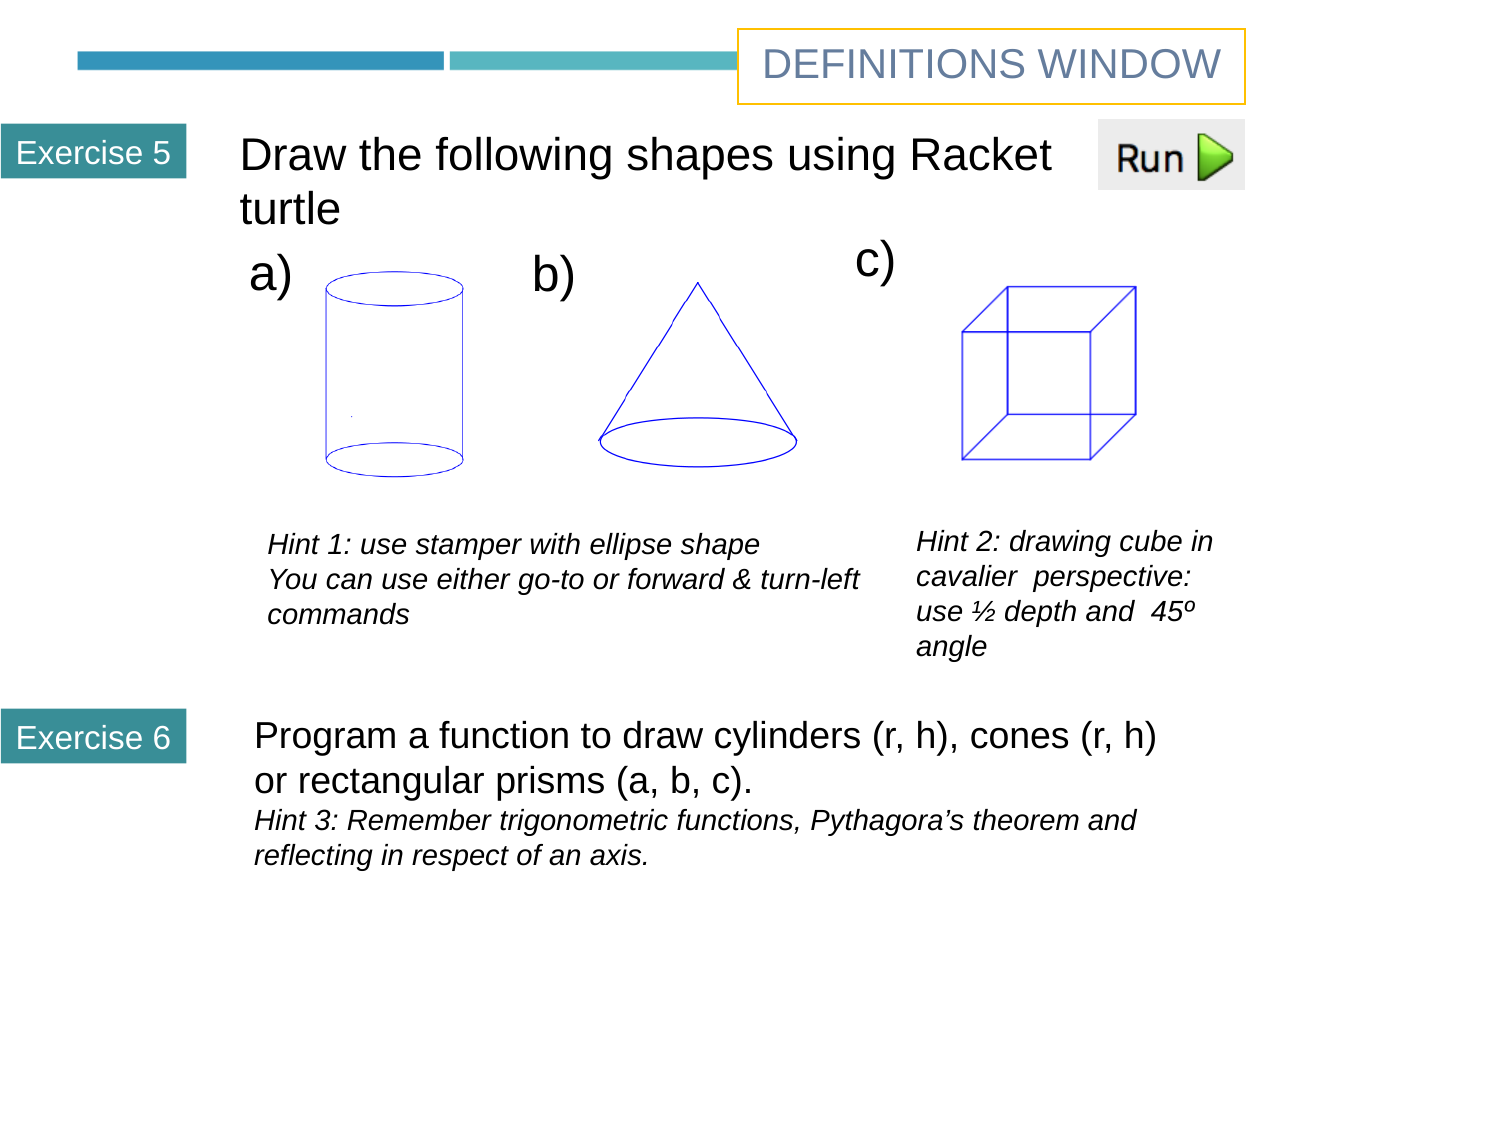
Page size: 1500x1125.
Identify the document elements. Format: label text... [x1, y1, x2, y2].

text_box Hint 2: drawing cube in cavalier perspective: use ½ depth and 45º angle [901, 515, 1256, 670]
text_box b) [517, 233, 628, 309]
text_box c) [840, 219, 963, 295]
text_box a) [234, 232, 314, 308]
text_box Program a function to draw cylinders (r, h), cones (r, h) or rectangular prisms (a, b, c). Hint 3: Remember trigonometric functions, Pythagora’s theorem and reflecting in respect of an axis. [239, 704, 1216, 879]
text_box Draw the following shapes using Racket turtle [224, 120, 1099, 297]
text_box Exercise 6 [0, 708, 187, 764]
text_box Hint 1: use stamper with ellipse shape You can use either go-to or forward & turn-left commands [252, 517, 901, 638]
picture [307, 266, 473, 482]
picture [939, 275, 1150, 474]
picture [579, 257, 813, 480]
picture [60, 33, 1245, 190]
text_box DEFINITIONS WINDOW [737, 28, 1246, 105]
text_box Exercise 5 [0, 123, 187, 179]
